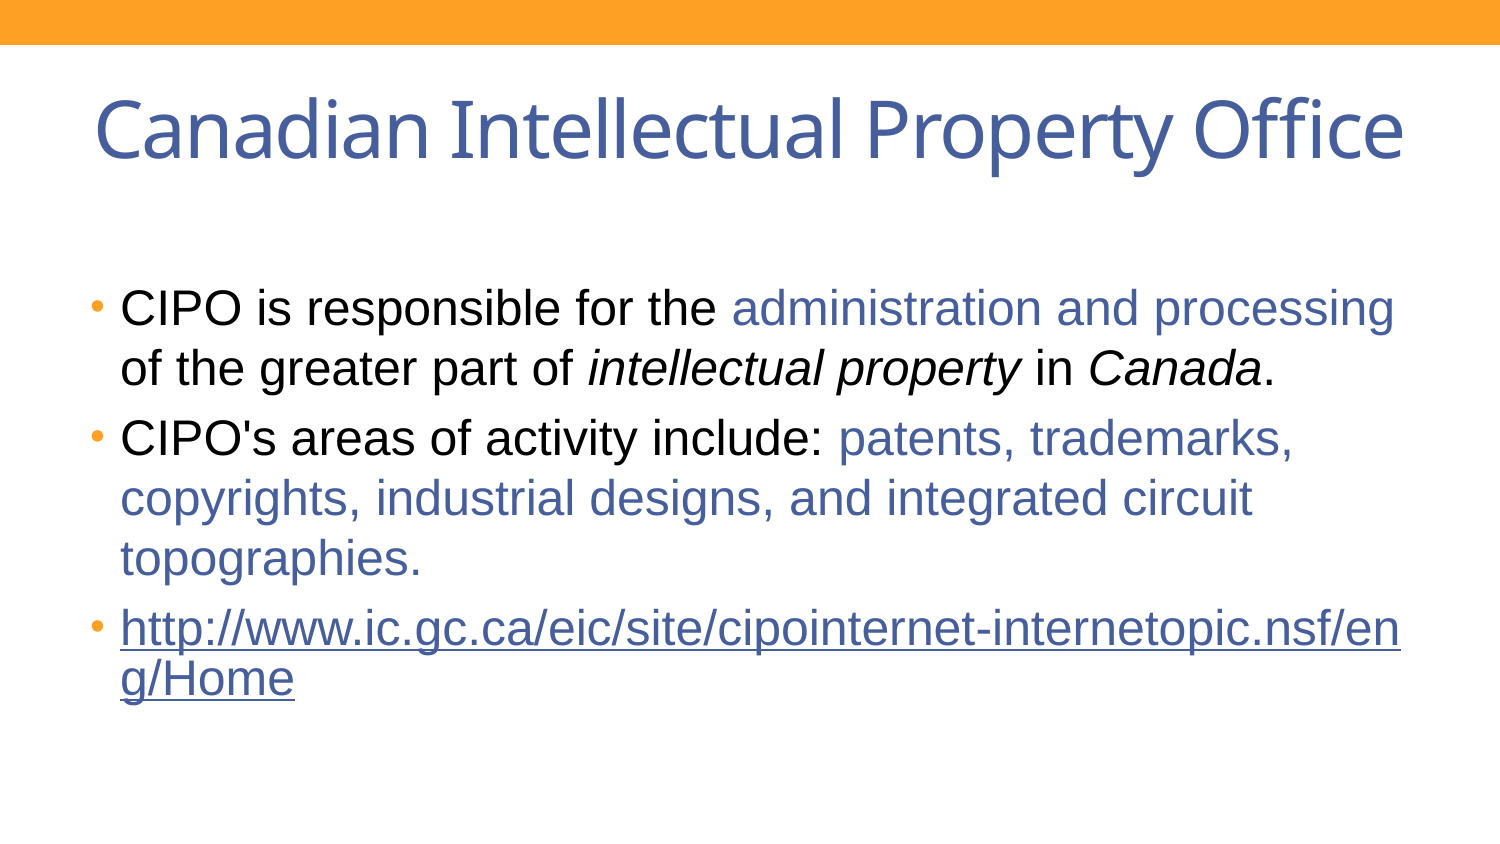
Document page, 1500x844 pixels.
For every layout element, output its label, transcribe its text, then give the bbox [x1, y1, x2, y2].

list CIPO is responsible for the administration and processing of the greater part of intellectual property in Canada. CIPO's areas of activity include: patents, trademarks, copyrights, industrial designs, and integrated circuit topographies. http://www.ic.gc.ca/eic/site/cipointernet-internetopic.nsf/eng/Home [75, 268, 1426, 800]
title Canadian Intellectual Property Office [75, 65, 1425, 188]
